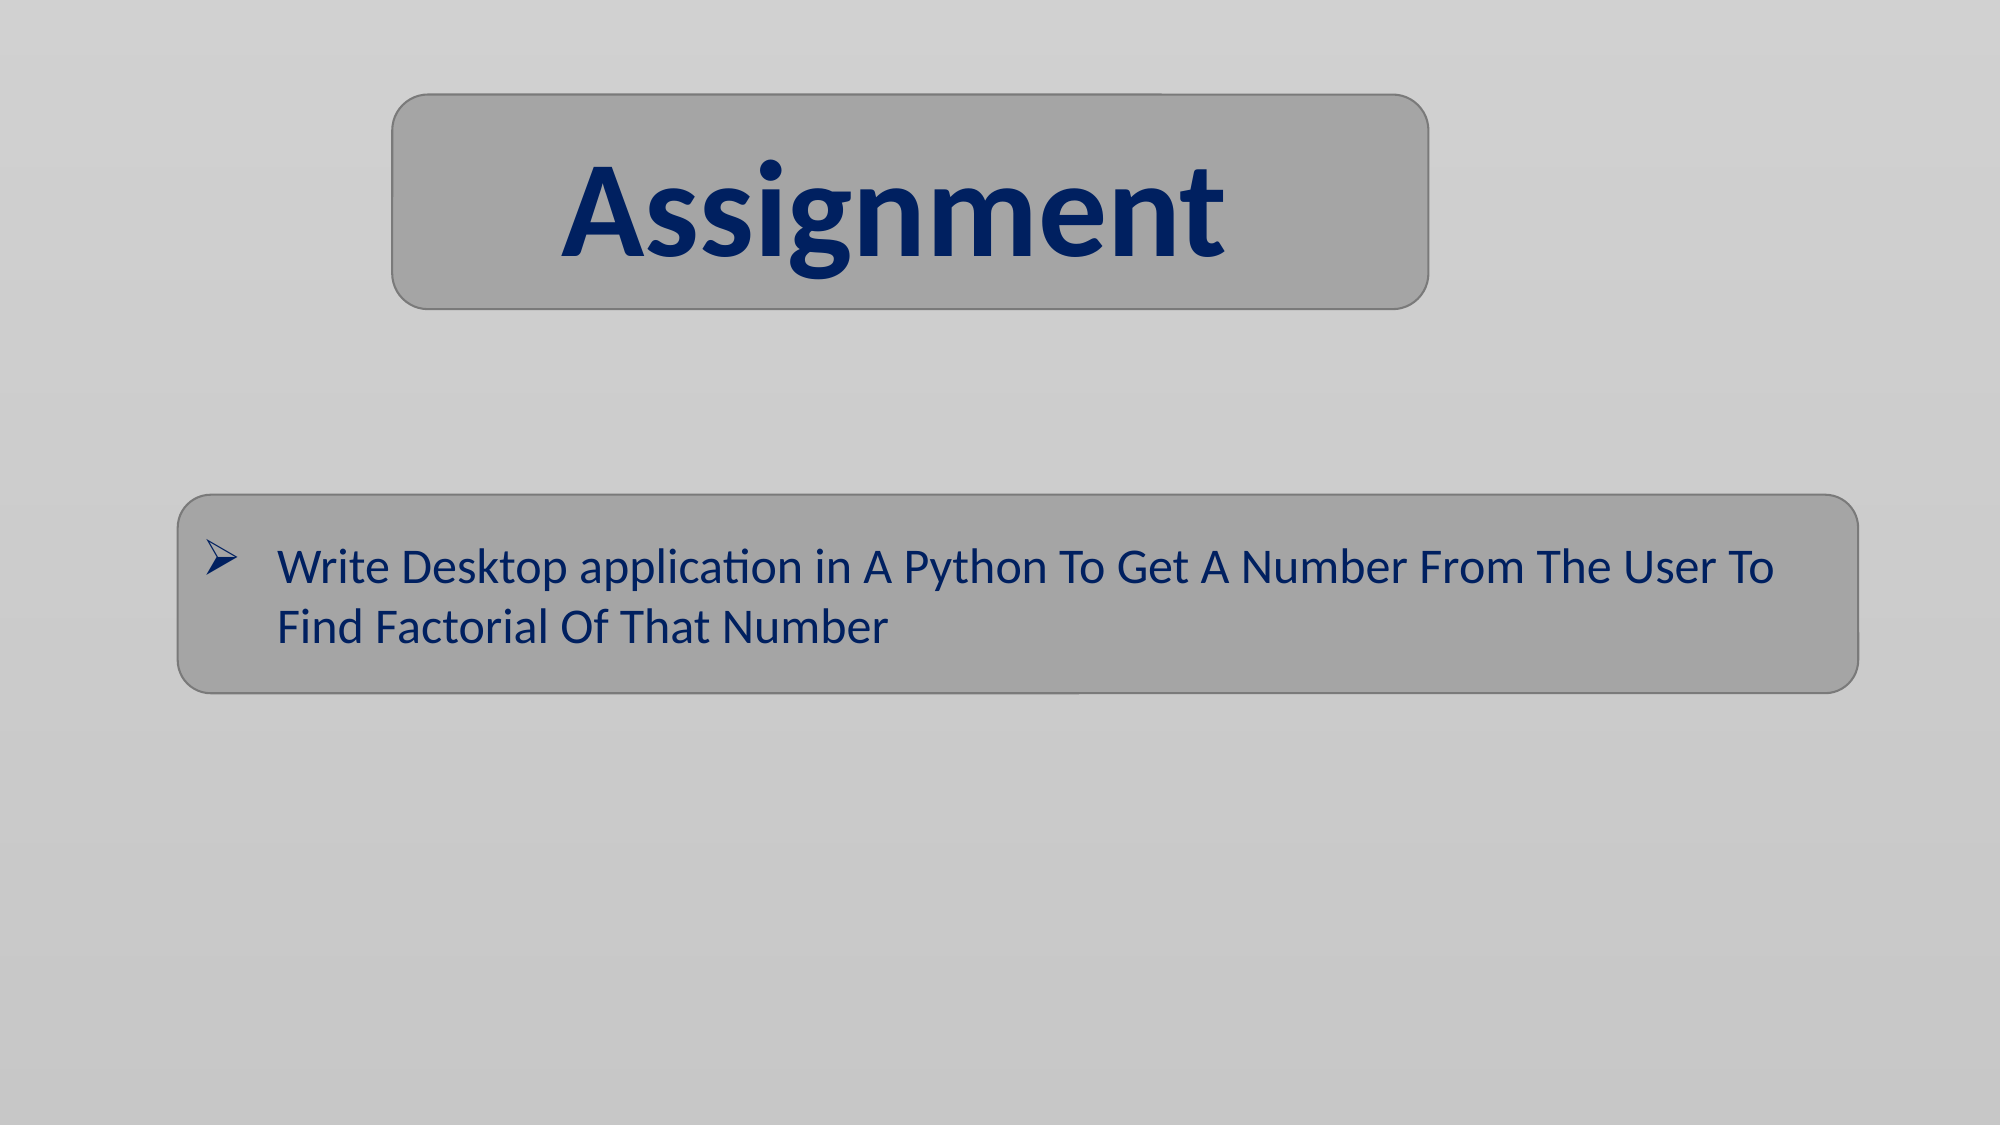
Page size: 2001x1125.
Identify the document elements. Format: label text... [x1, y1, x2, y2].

text_box Assignment [391, 93, 1430, 311]
text_box Write Desktop application in A Python To Get A Number From The User To Find Factorial Of That Number [176, 493, 1860, 695]
